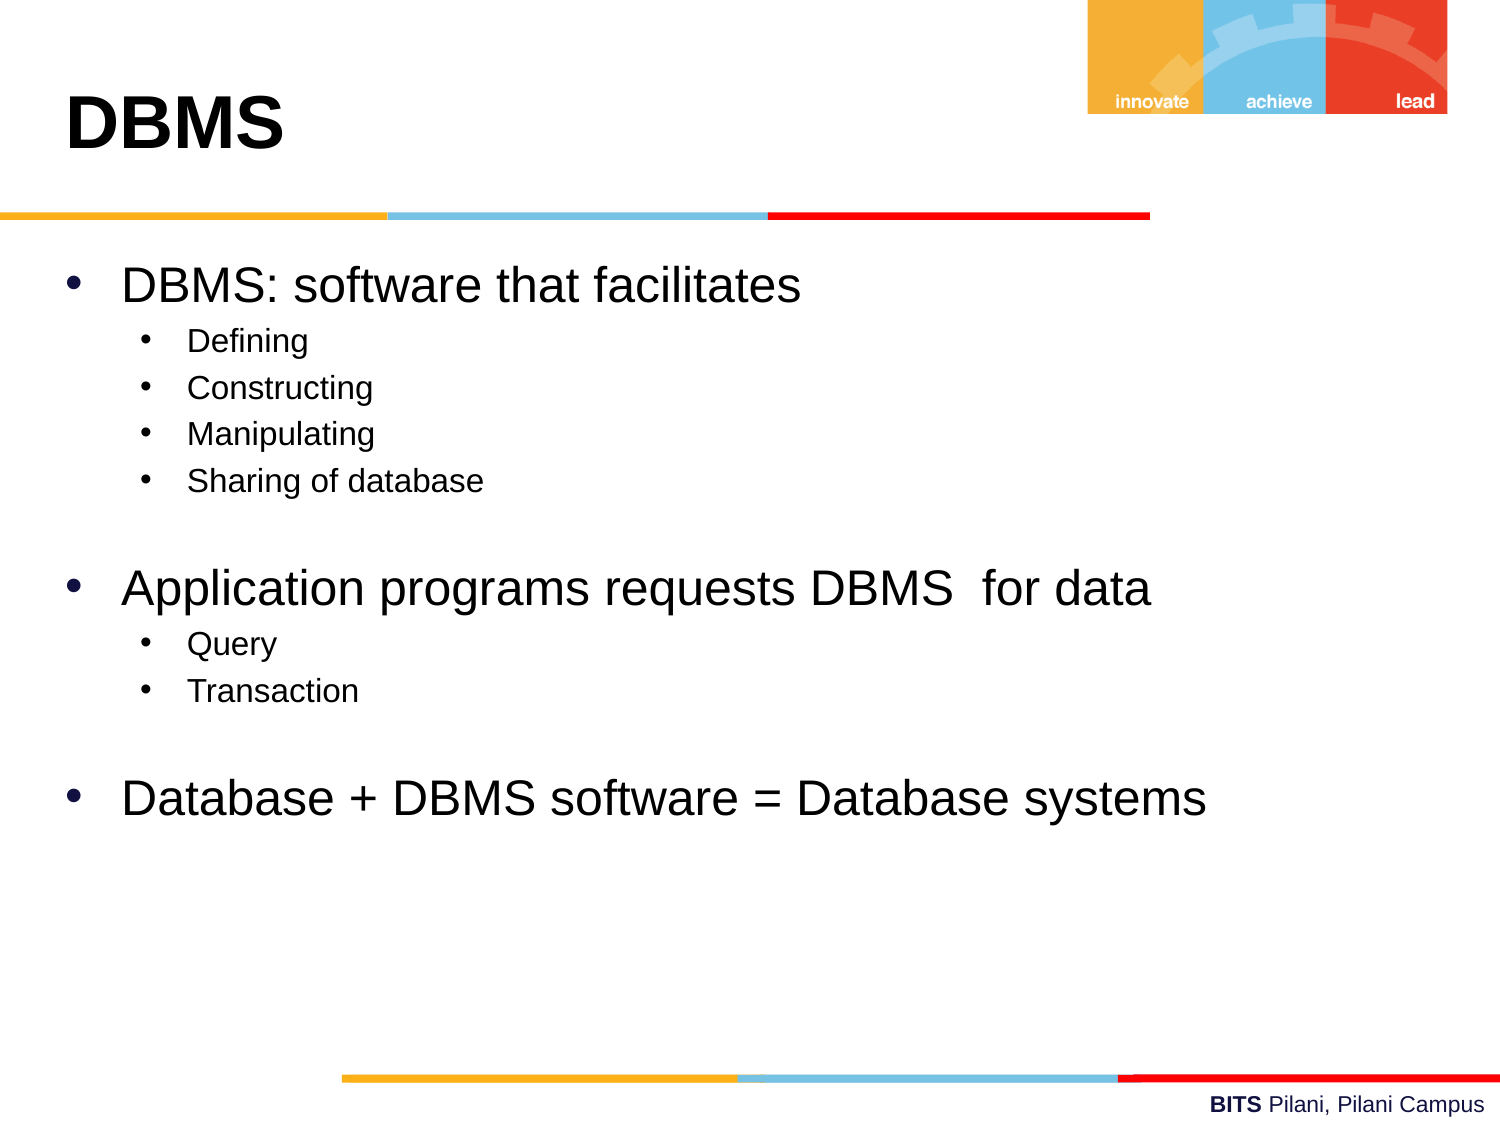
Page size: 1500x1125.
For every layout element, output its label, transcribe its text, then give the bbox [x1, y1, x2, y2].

list DBMS [50, 24, 1088, 213]
picture [1087, 0, 1448, 114]
list DBMS: software that facilitates Defining Constructing Manipulating Sharing of database Application programs requests DBMS for data Query Transaction Database + DBMS software = Database systems [50, 245, 1400, 988]
